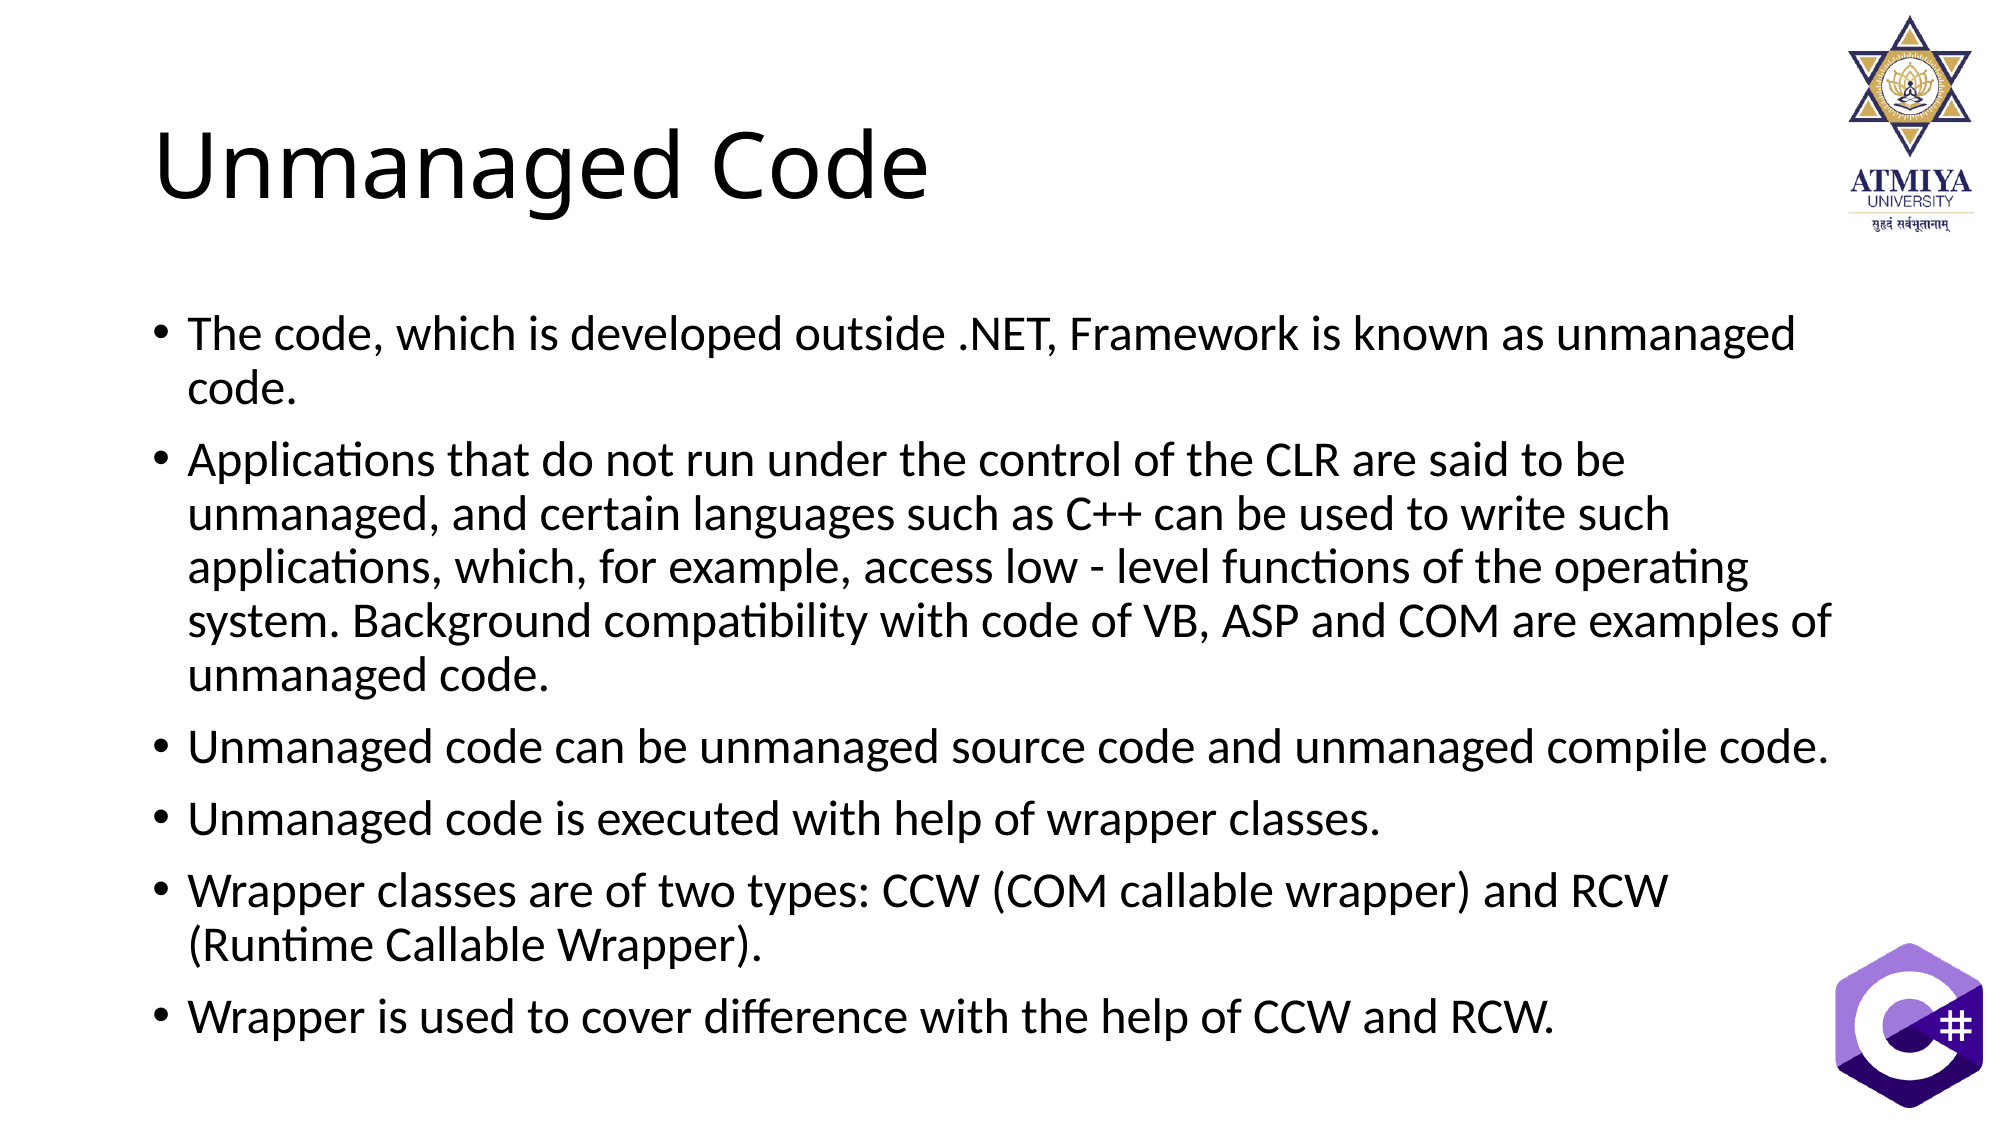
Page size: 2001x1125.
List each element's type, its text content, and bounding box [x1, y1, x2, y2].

list The code, which is developed outside .NET, Framework is known as unmanaged code. Applications that do not run under the control of the CLR are said to be unmanaged, and certain languages such as C++ can be used to write such applications, which, for example, access low - level functions of the operating system. Background compatibility with code of VB, ASP and COM are examples of unmanaged code. Unmanaged code can be unmanaged source code and unmanaged compile code. Unmanaged code is executed with help of wrapper classes. Wrapper classes are of two types: CCW (COM callable wrapper) and RCW (Runtime Callable Wrapper). Wrapper is used to cover difference with the help of CCW and RCW. [137, 299, 1863, 1108]
picture [1835, 15, 1985, 235]
picture [1835, 943, 1983, 1108]
title Unmanaged Code [137, 59, 1863, 278]
